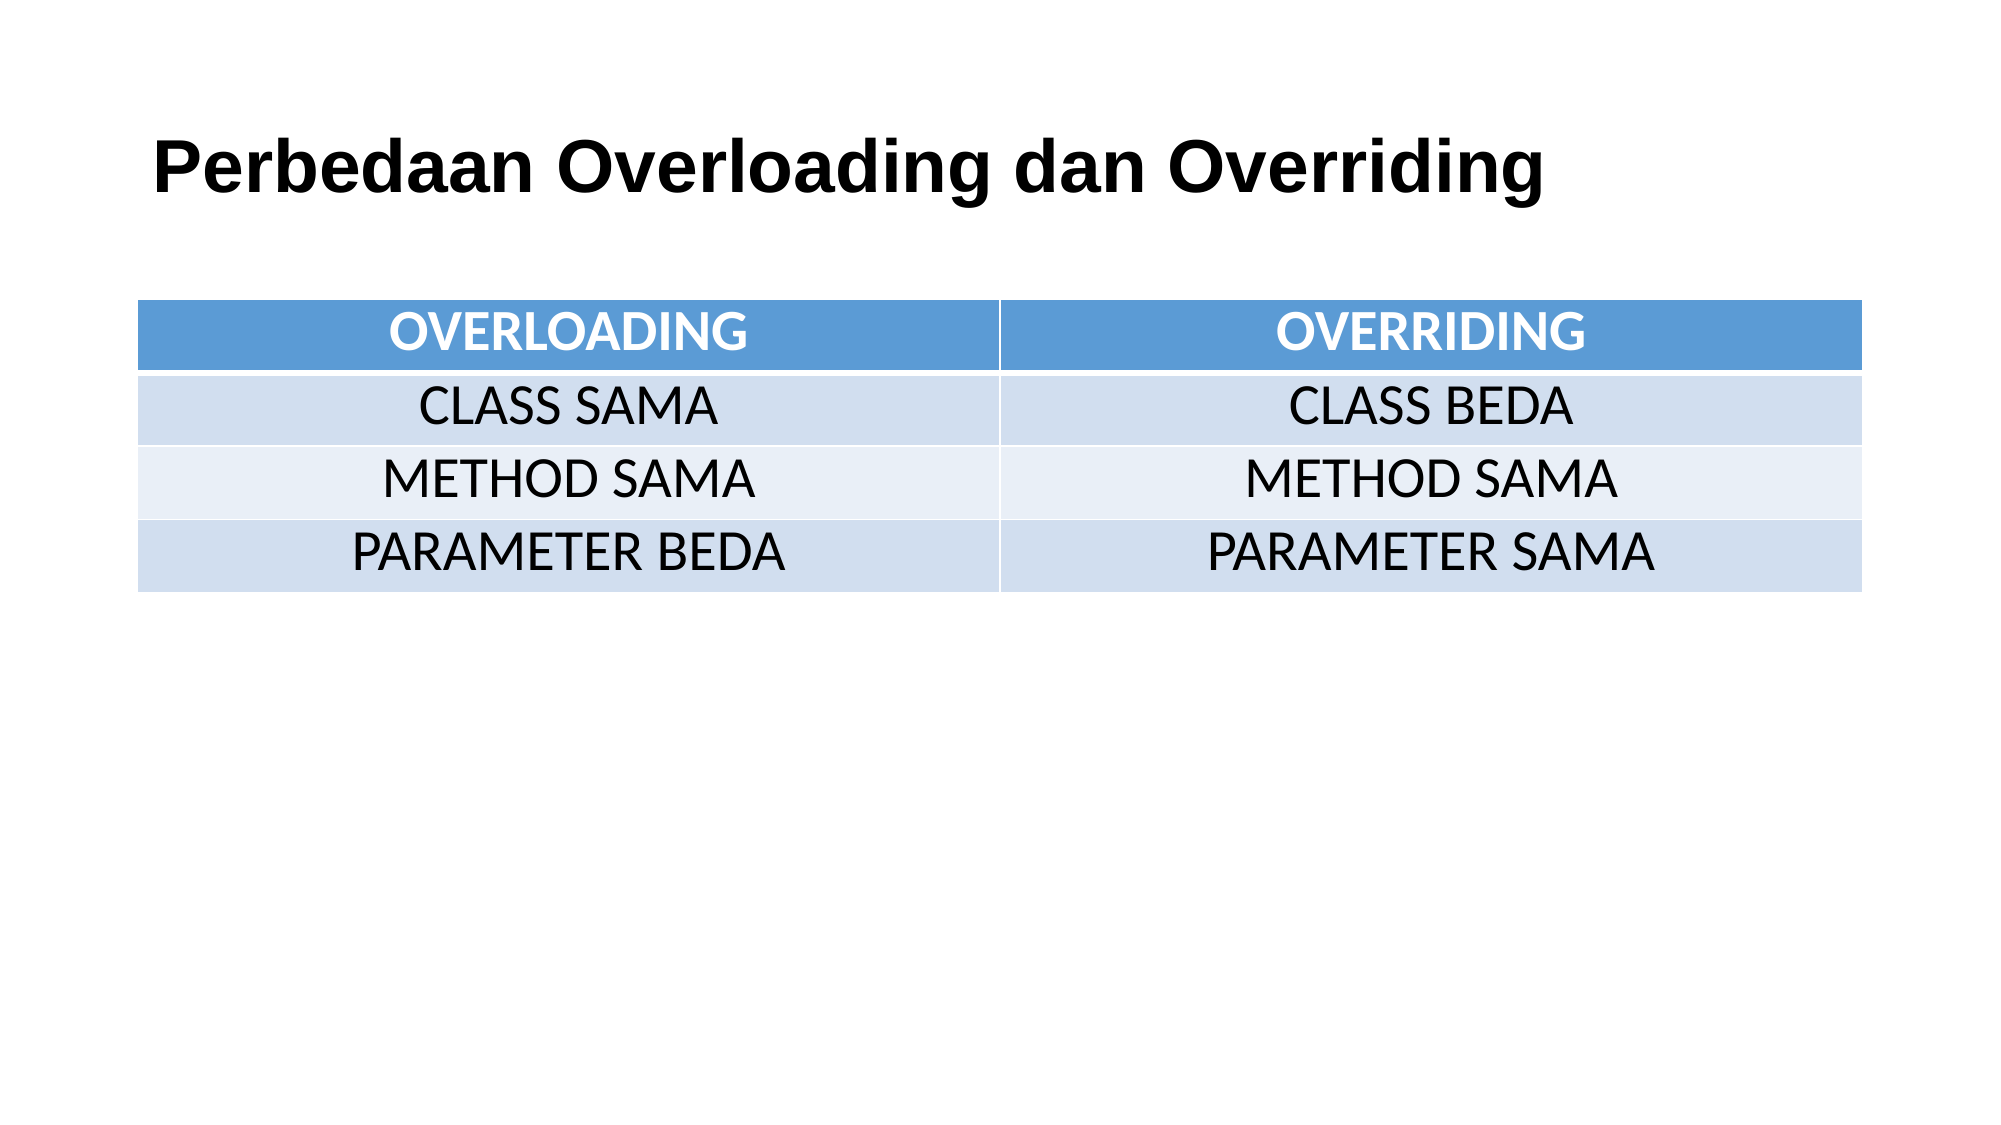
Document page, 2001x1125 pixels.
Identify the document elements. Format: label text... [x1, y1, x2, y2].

table_cell METHOD SAMA [1001, 447, 1862, 519]
title Perbedaan Overloading dan Overriding [137, 59, 1863, 278]
table_header OVERRIDING [1001, 300, 1862, 370]
table_cell PARAMETER SAMA [1001, 520, 1862, 592]
table_cell PARAMETER BEDA [138, 520, 999, 592]
table_cell CLASS SAMA [138, 376, 999, 445]
table_header OVERLOADING [138, 300, 999, 370]
table_cell METHOD SAMA [138, 447, 999, 519]
table_cell CLASS BEDA [1001, 376, 1862, 445]
